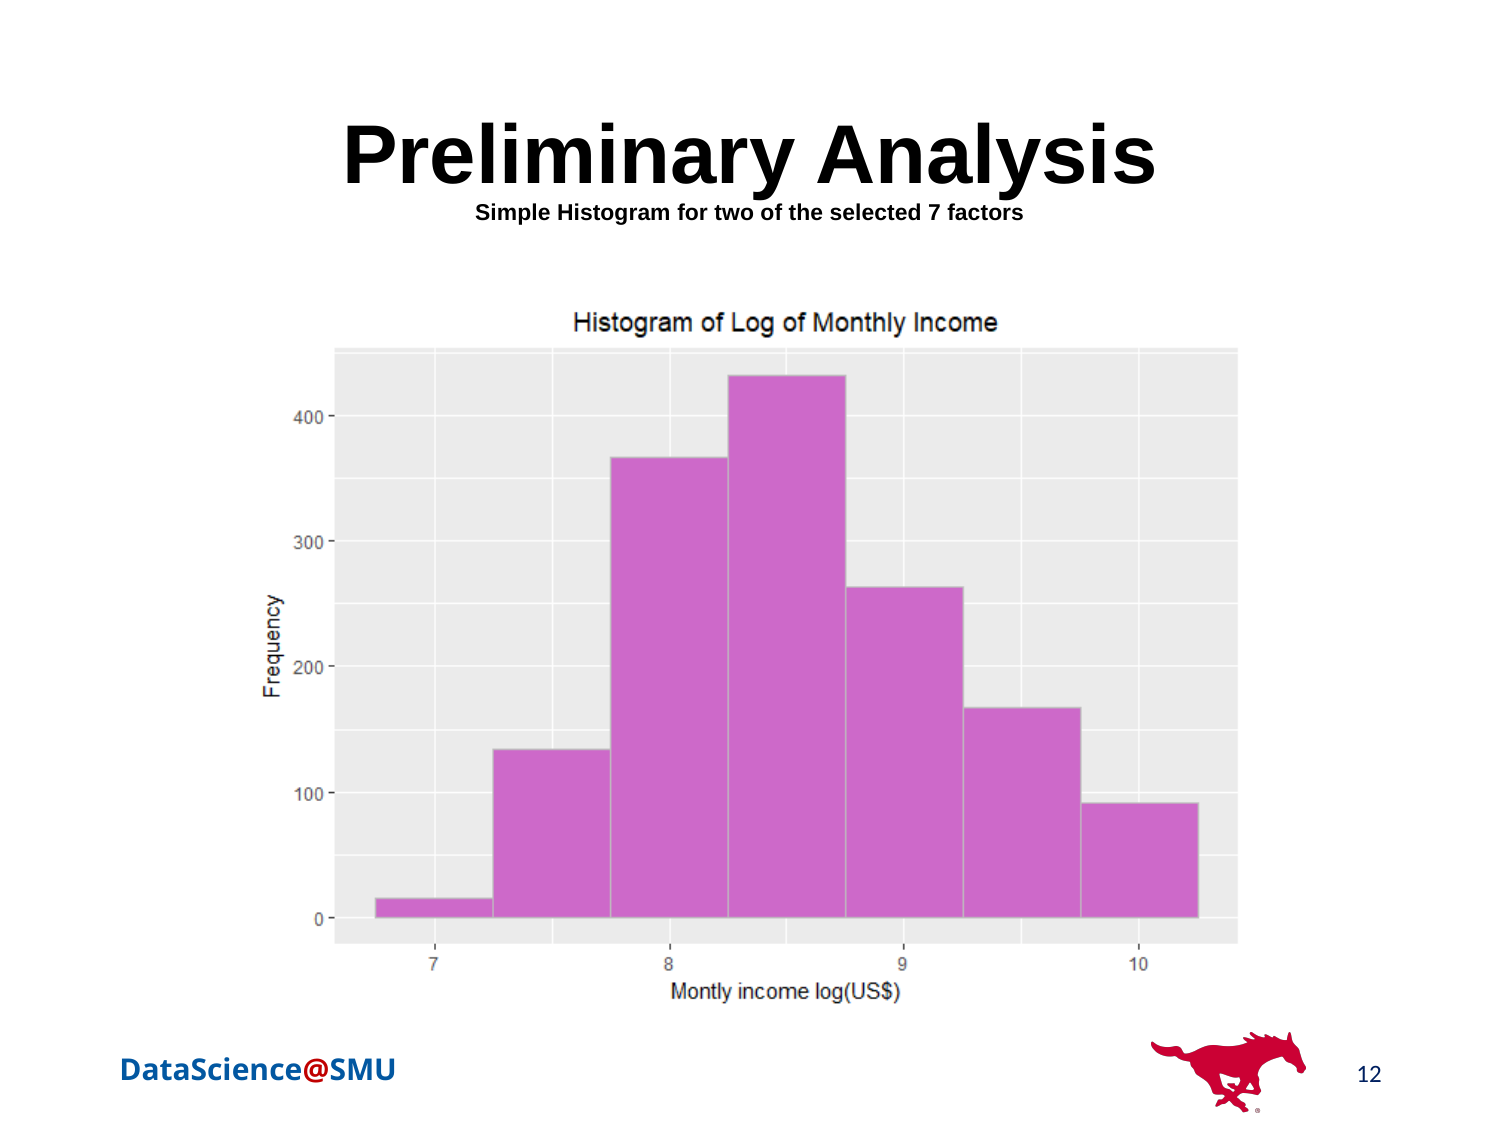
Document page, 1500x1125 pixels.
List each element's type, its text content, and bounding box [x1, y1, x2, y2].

slide_number 12 [1059, 1042, 1397, 1103]
picture [1151, 1103, 1306, 1113]
picture [1151, 1032, 1306, 1042]
title Preliminary Analysis Simple Histogram for two of the selected 7 factors [103, 59, 1397, 278]
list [250, 299, 1250, 1014]
